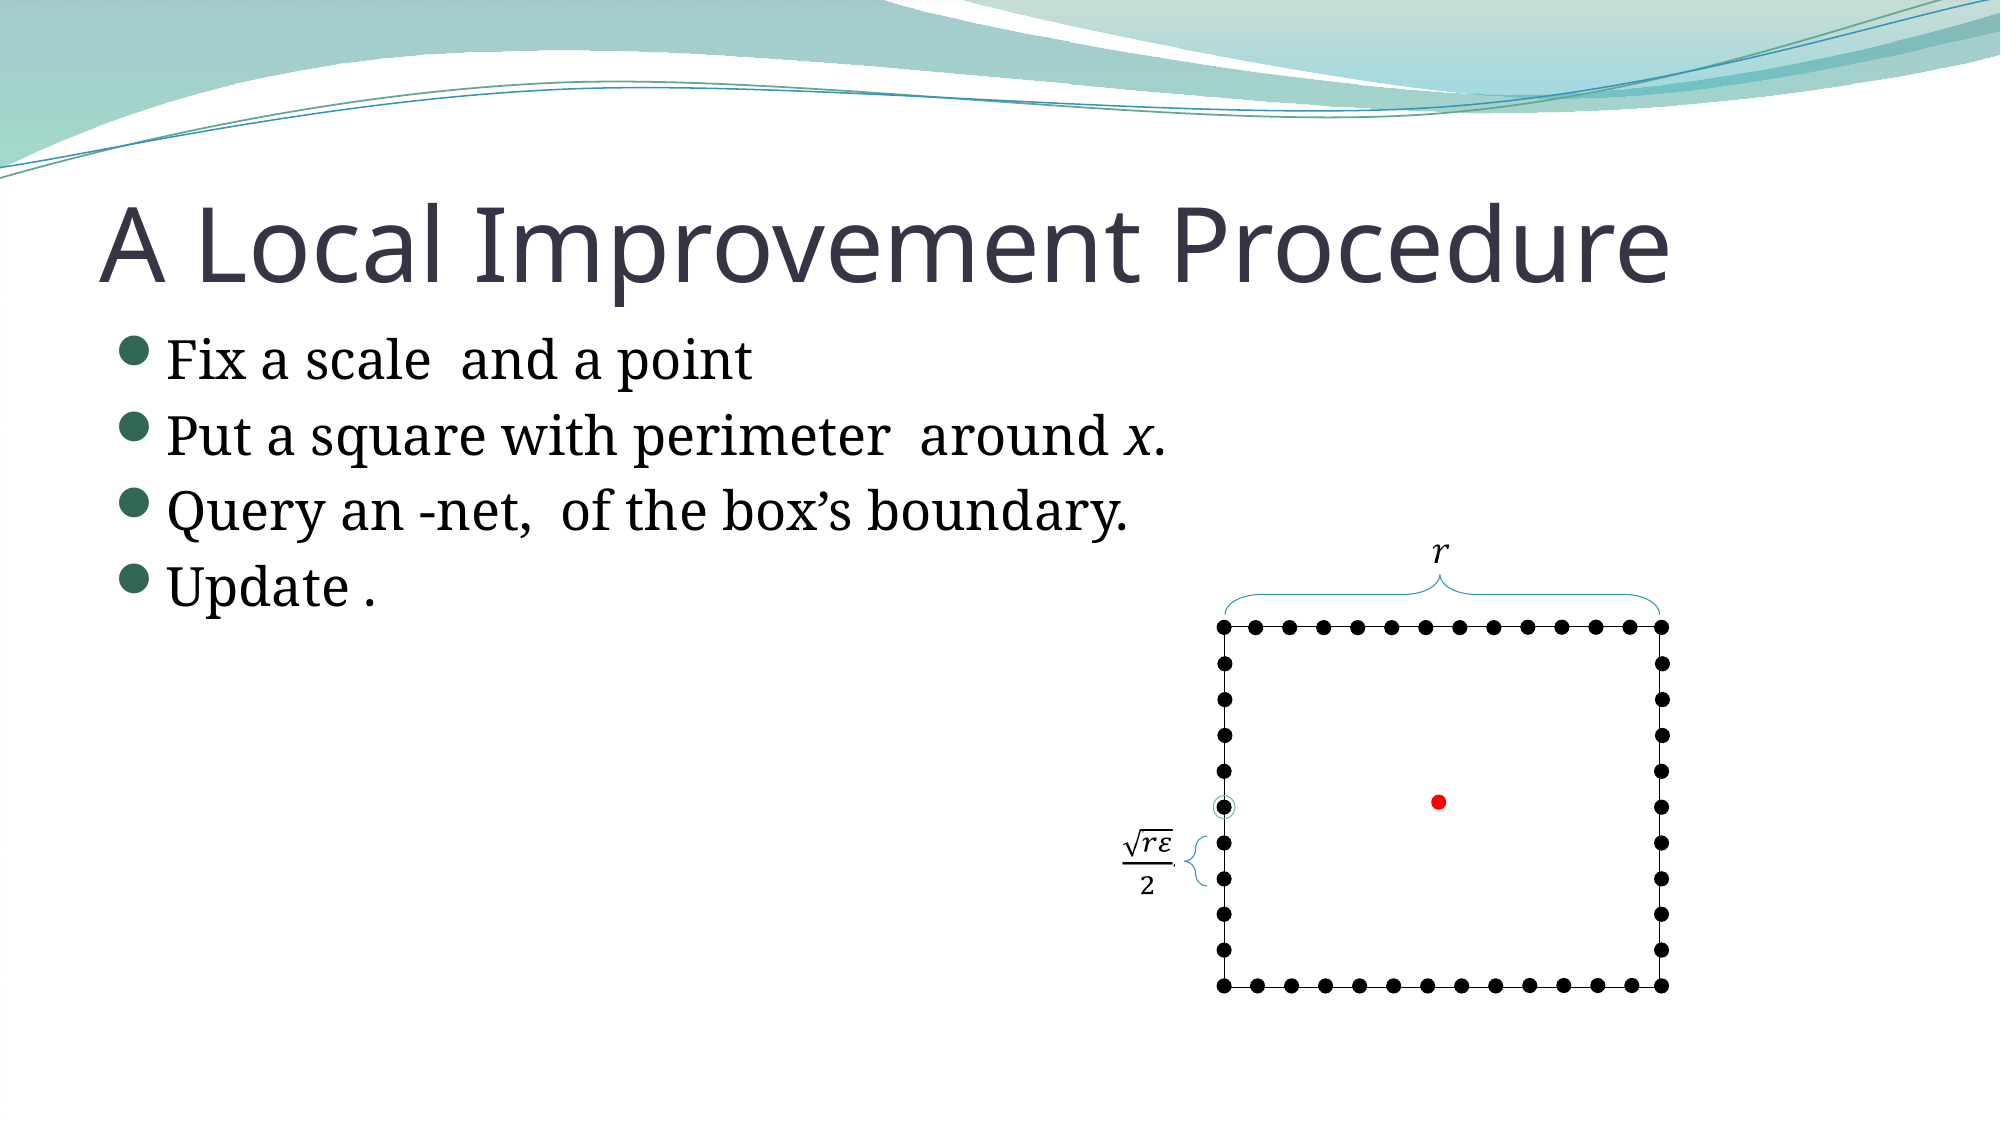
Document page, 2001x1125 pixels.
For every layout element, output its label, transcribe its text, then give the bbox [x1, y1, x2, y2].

text_box [1352, 978, 1368, 994]
text_box [1212, 795, 1236, 820]
title A Local Improvement Procedure [99, 115, 1900, 303]
text_box [1284, 978, 1300, 994]
text_box [1488, 978, 1504, 994]
text_box [1622, 619, 1638, 635]
text_box [1653, 871, 1670, 887]
text_box [1654, 656, 1671, 672]
picture [1422, 533, 1460, 572]
text_box [1452, 620, 1468, 636]
text_box [1588, 619, 1604, 635]
text_box [1216, 906, 1232, 922]
text_box [1653, 835, 1670, 851]
text_box [1217, 727, 1233, 744]
text_box [1183, 835, 1208, 887]
text_box [1216, 978, 1232, 994]
text_box [1318, 978, 1334, 994]
text_box [1216, 835, 1232, 851]
text_box [1653, 942, 1670, 958]
text_box [1653, 763, 1670, 779]
text_box [1654, 727, 1671, 744]
text_box [1653, 906, 1670, 922]
text_box [1248, 620, 1264, 636]
text_box [1216, 871, 1232, 887]
text_box [1624, 977, 1640, 994]
text_box [1216, 619, 1232, 635]
text_box [1316, 620, 1332, 636]
text_box [1224, 626, 1660, 988]
text_box [1217, 656, 1233, 672]
text_box [1217, 691, 1233, 708]
text_box [1554, 619, 1570, 635]
text_box [1454, 978, 1470, 994]
text_box [1654, 691, 1671, 708]
text_box [1556, 977, 1572, 994]
text_box [1420, 978, 1436, 994]
text_box [1224, 574, 1661, 615]
text_box [1350, 620, 1366, 636]
text_box [1653, 799, 1670, 815]
text_box [1216, 942, 1232, 958]
text_box [1590, 977, 1606, 994]
text_box [1486, 620, 1502, 636]
text_box [1418, 620, 1434, 636]
text_box [1282, 620, 1298, 636]
text_box [1216, 763, 1232, 779]
text_box [1384, 620, 1400, 636]
text_box [1653, 619, 1670, 635]
picture [1116, 822, 1175, 899]
text_box [1653, 978, 1670, 994]
text_box [1386, 978, 1402, 994]
text_box [1520, 619, 1536, 635]
text_box [1250, 978, 1266, 994]
text_box [1522, 977, 1538, 994]
